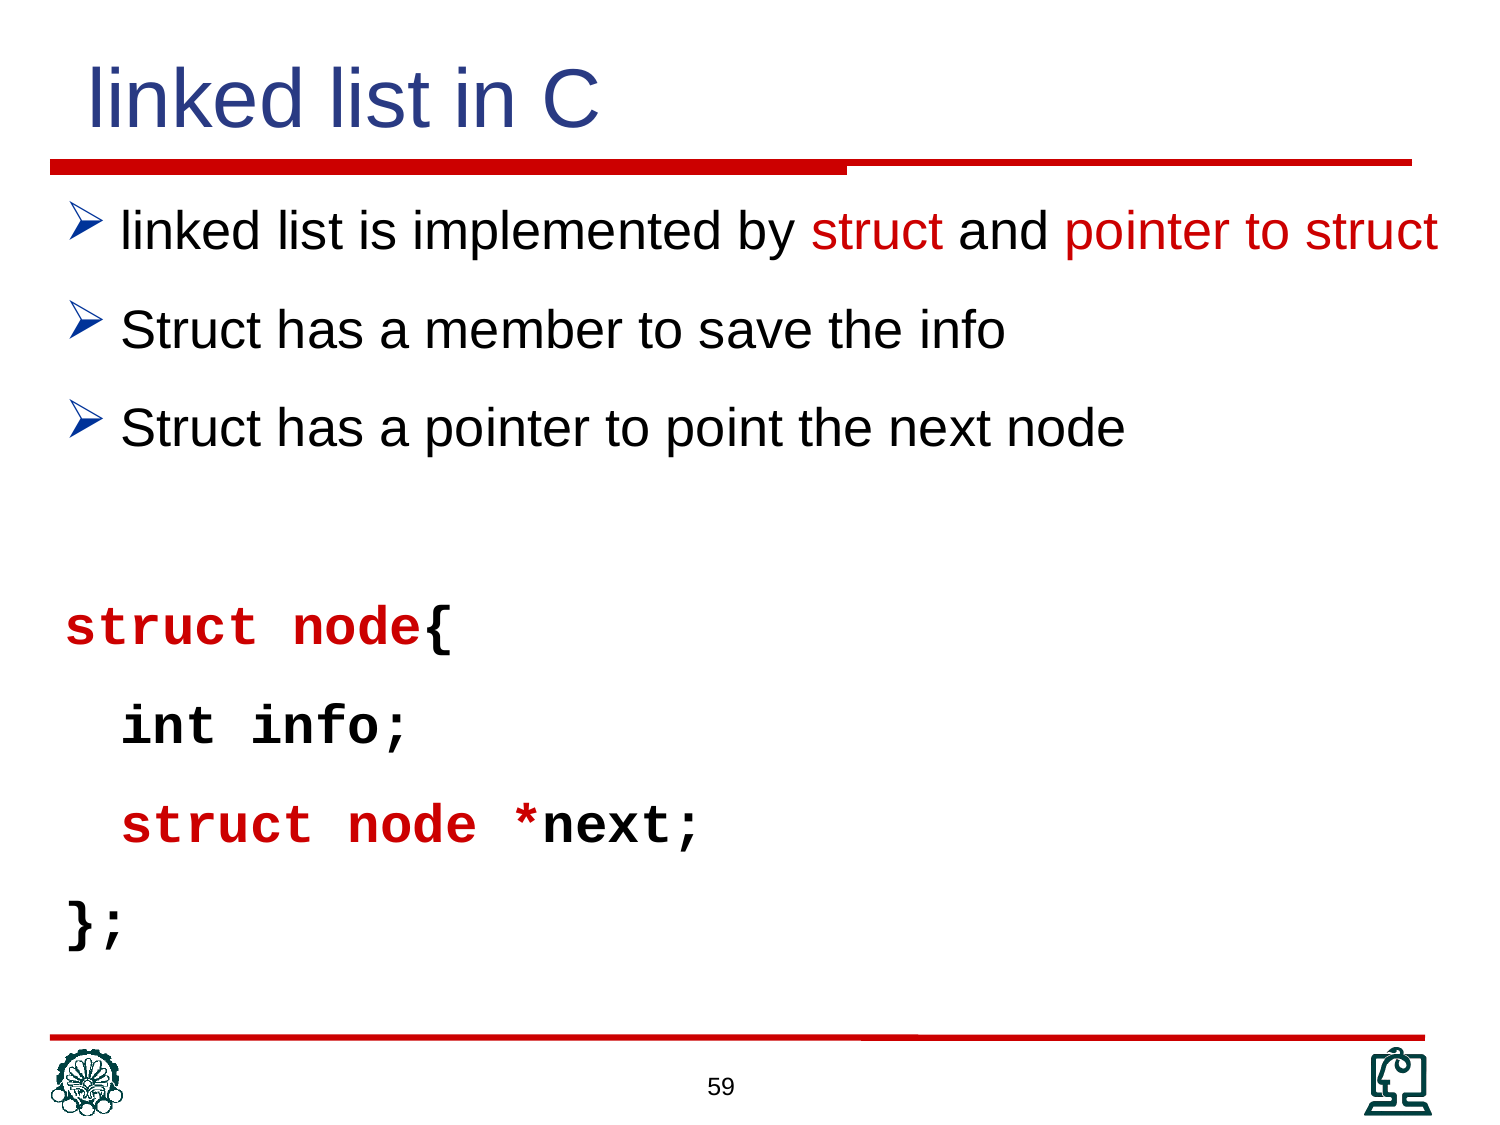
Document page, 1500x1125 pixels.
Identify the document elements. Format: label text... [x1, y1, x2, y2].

picture [50, 1047, 125, 1118]
picture [1362, 1045, 1438, 1119]
text_box linked list in C [73, 26, 1374, 152]
text_box linked list is implemented by struct and pointer to struct Struct has a member to save the info Struct has a pointer to point the next node struct node{ int info; struct node *next; }; [50, 187, 1471, 1038]
text_box 59 [650, 1062, 750, 1103]
